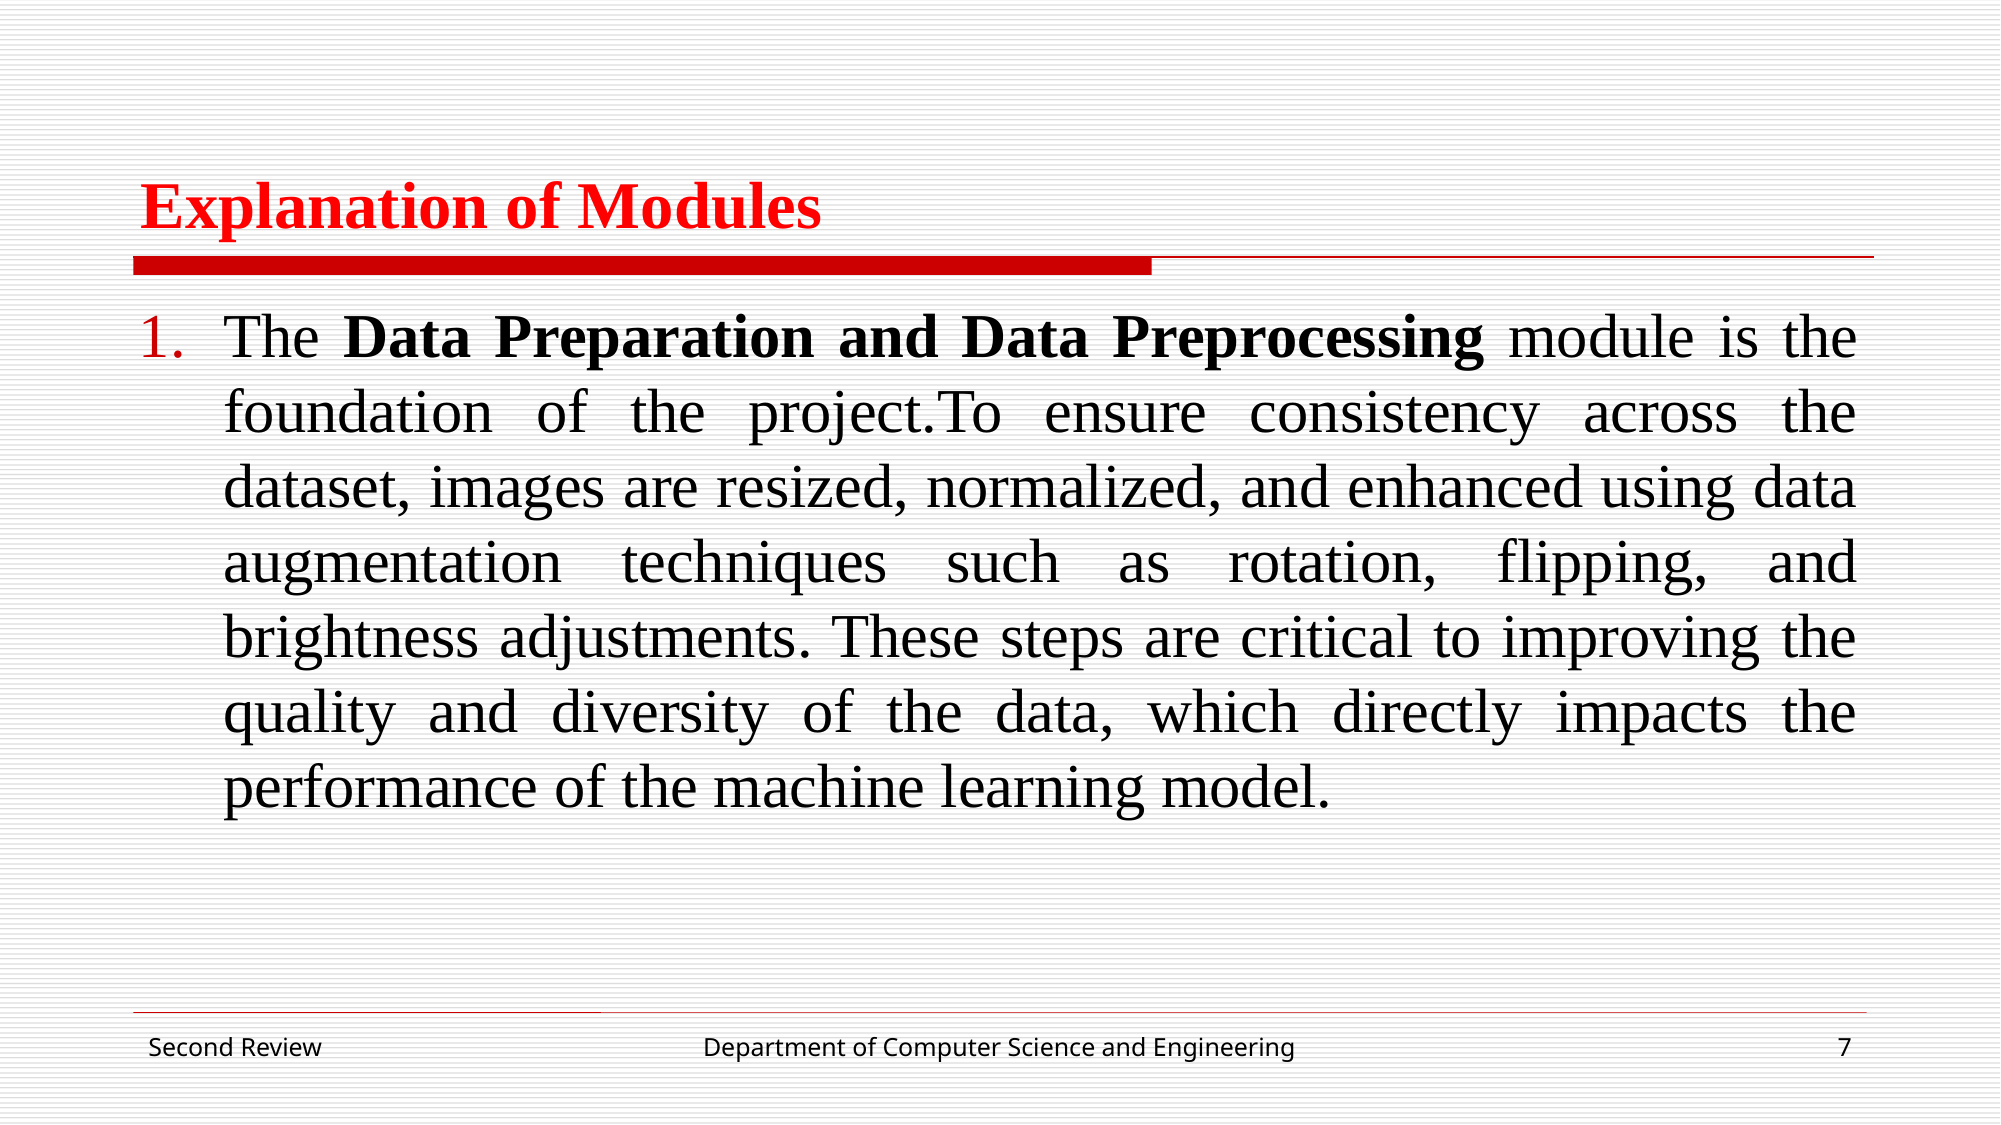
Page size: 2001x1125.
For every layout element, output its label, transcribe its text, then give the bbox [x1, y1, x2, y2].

list The Data Preparation and Data Preprocessing module is the foundation of the project.To ensure consistency across the dataset, images are resized, normalized, and enhanced using data augmentation techniques such as rotation, flipping, and brightness adjustments. These steps are critical to improving the quality and diversity of the data, which directly impacts the performance of the machine learning model. [123, 287, 1874, 988]
footer Department of Computer Science and Engineering [683, 1024, 1317, 1103]
slide_number Second Review [133, 1024, 567, 1103]
slide_number 7 [1433, 1024, 1867, 1103]
picture [0, 0, 2001, 1125]
title Explanation of Modules [125, 50, 1876, 250]
